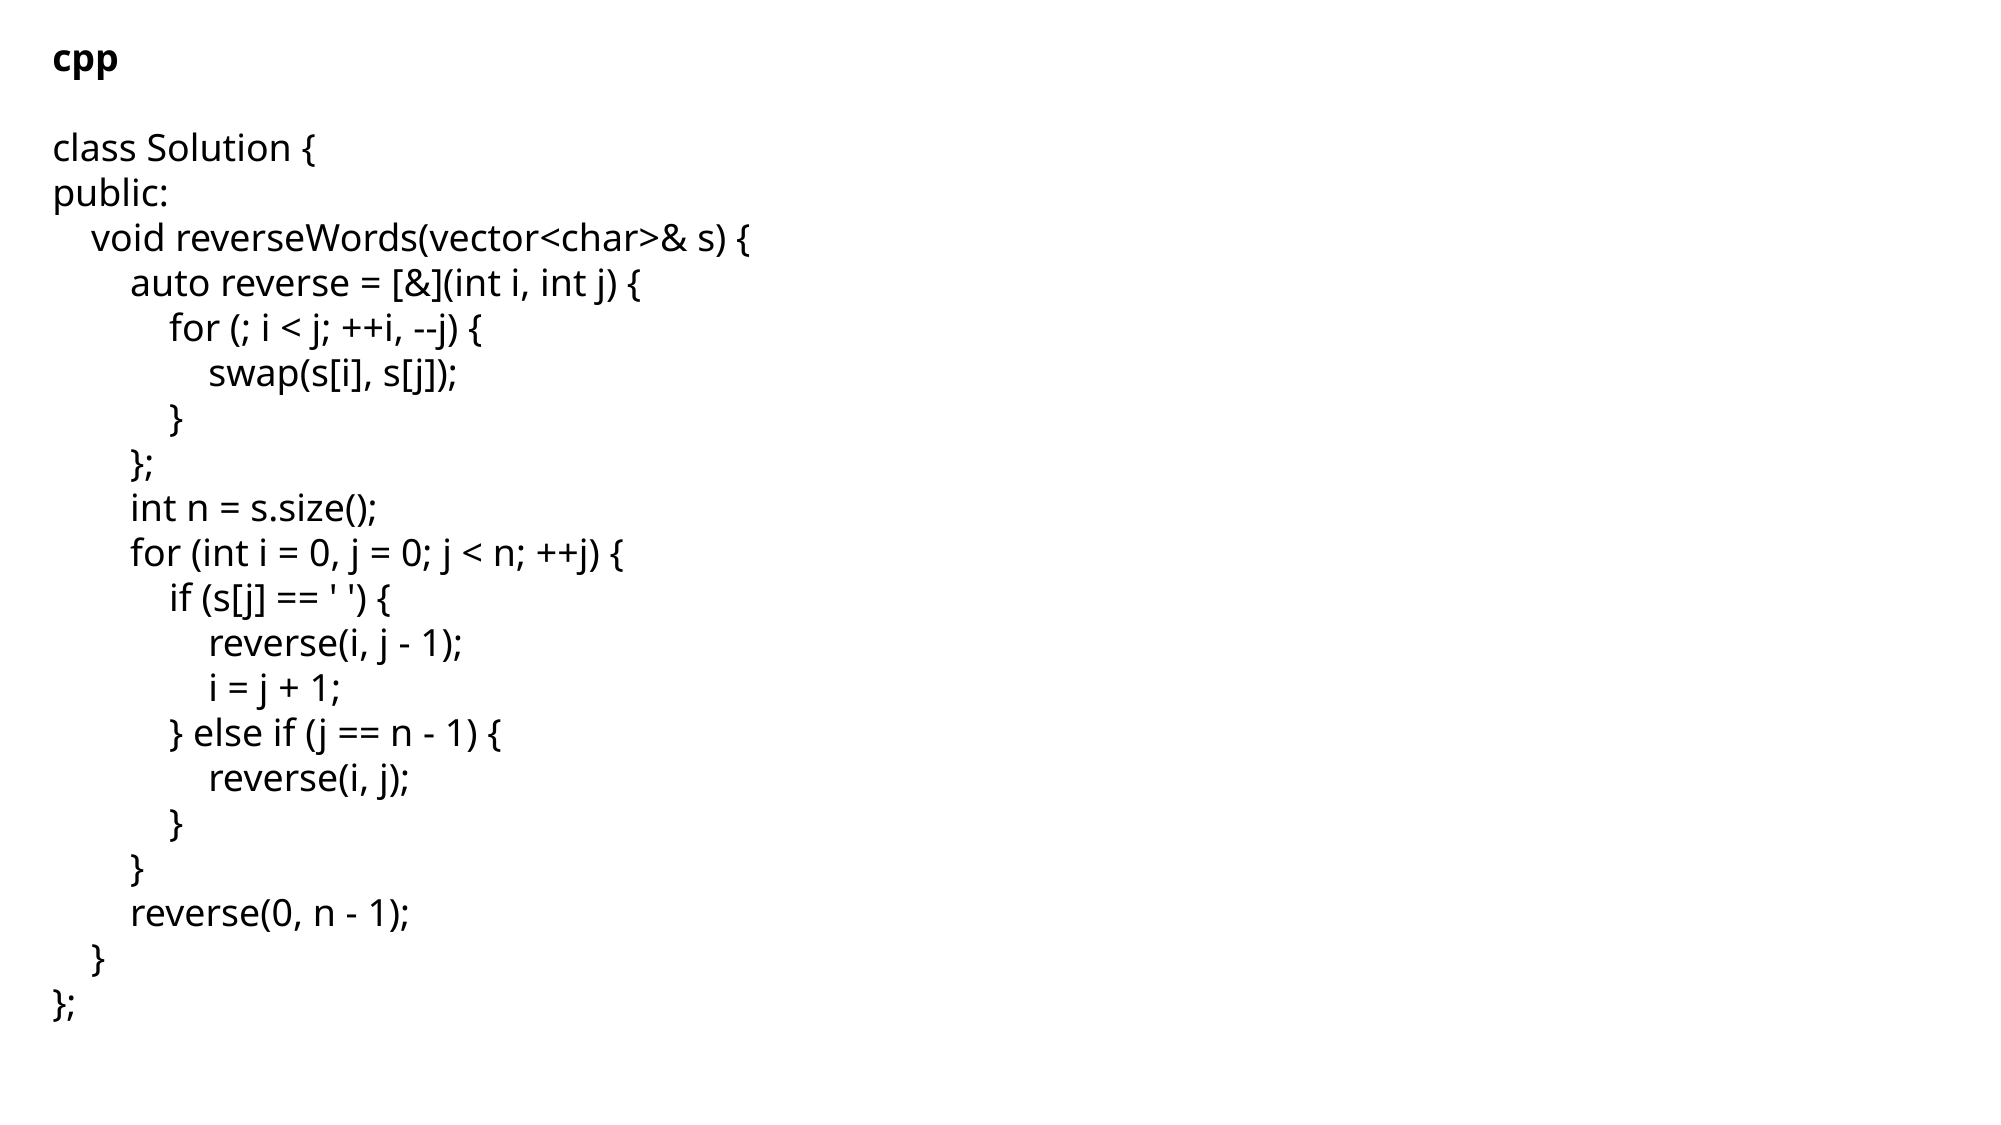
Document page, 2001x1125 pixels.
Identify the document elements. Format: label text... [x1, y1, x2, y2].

text_box cpp [37, 26, 464, 87]
text_box class Solution { public: void reverseWords(vector<char>& s) { auto reverse = [&](int i, int j) { for (; i < j; ++i, --j) { swap(s[i], s[j]); } }; int n = s.size(); for (int i = 0, j = 0; j < n; ++j) { if (s[j] == ' ') { reverse(i, j - 1); i = j + 1; } else if (j == n - 1) { reverse(i, j); } } reverse(0, n - 1); } }; [37, 116, 1038, 1032]
